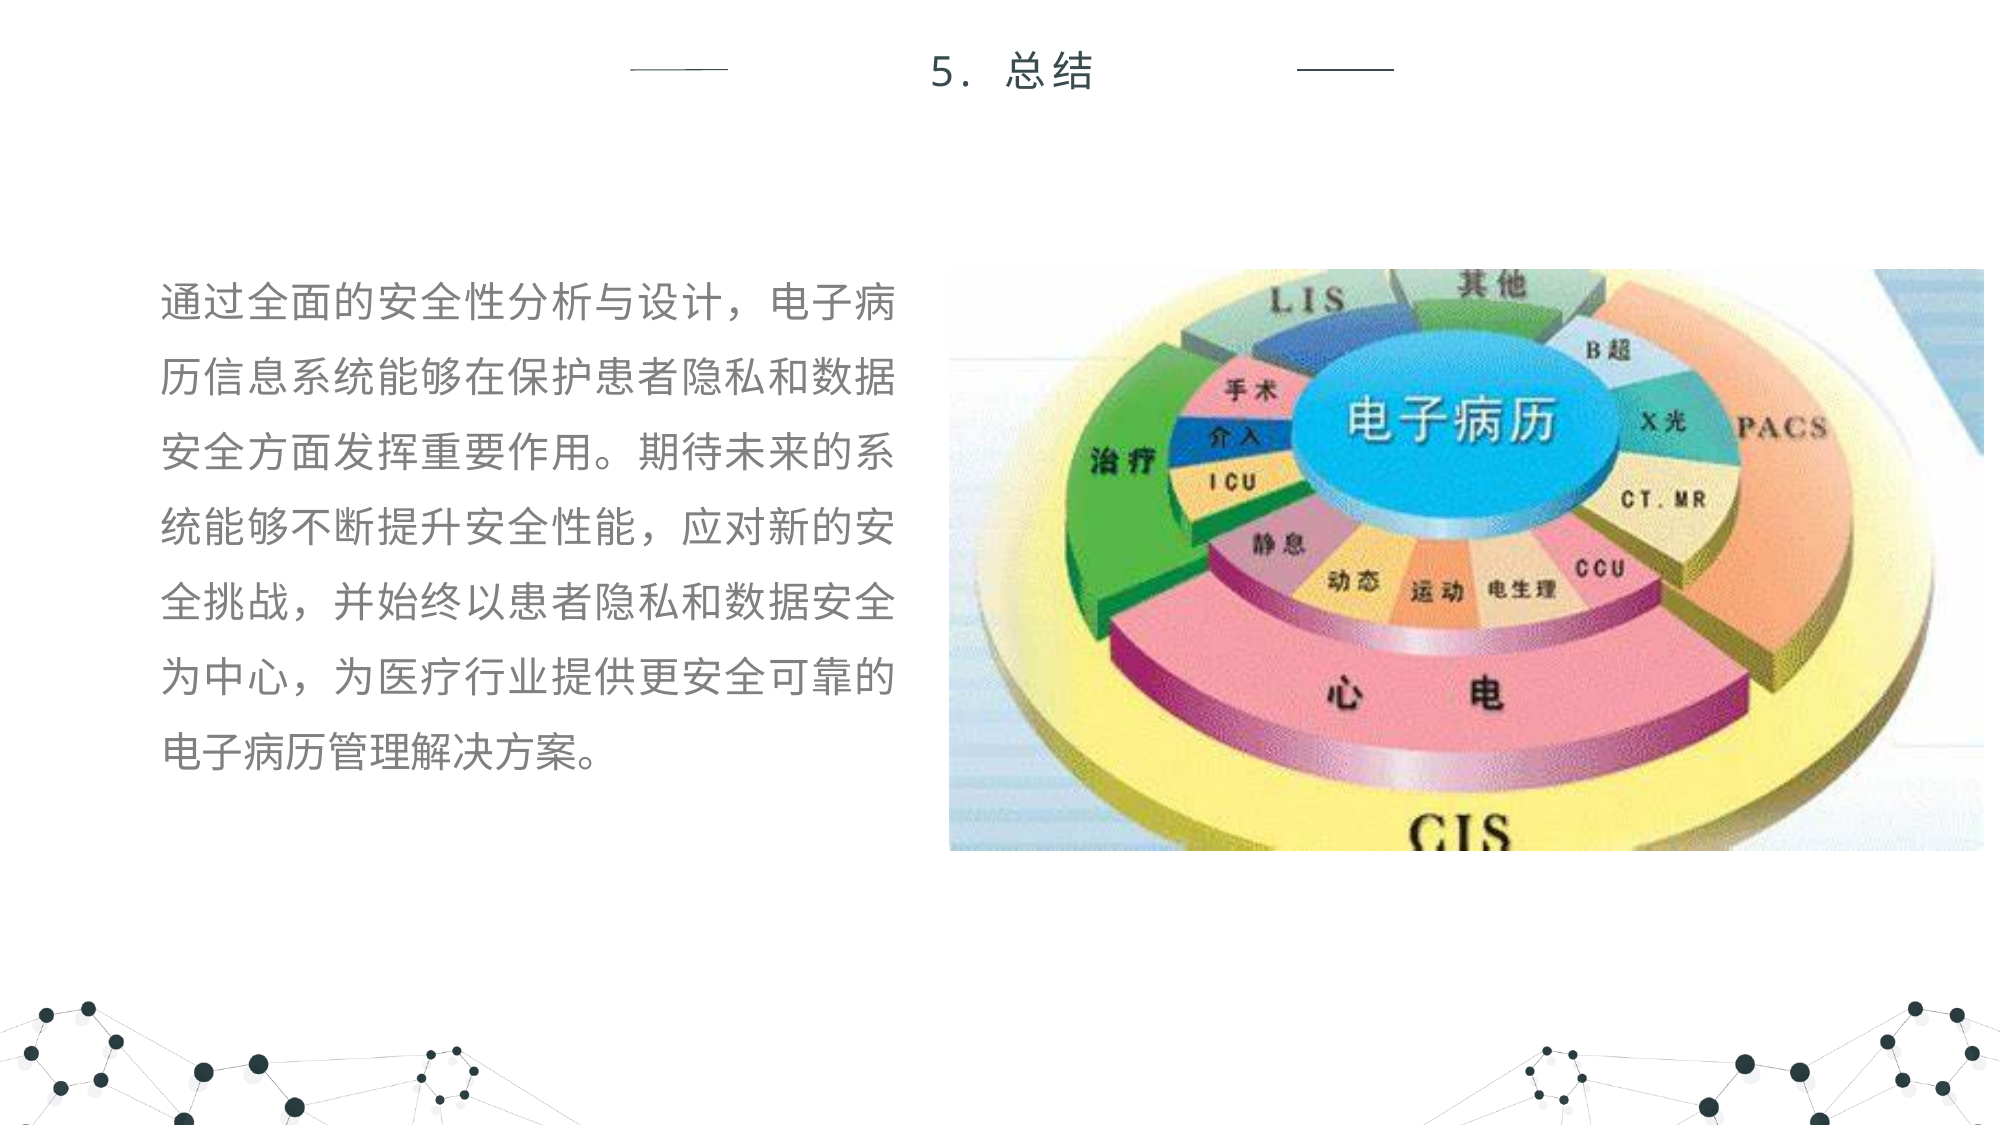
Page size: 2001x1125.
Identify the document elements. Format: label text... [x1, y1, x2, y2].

text_box 5. 总结 [727, 37, 1297, 102]
picture [0, 0, 2001, 1125]
text_box 通过全面的安全性分析与设计，电子病历信息系统能够在保护患者隐私和数据安全方面发挥重要作用。期待未来的系统能够不断提升安全性能，应对新的安全挑战，并始终以患者隐私和数据安全为中心，为医疗行业提供更安全可靠的电子病历管理解决方案。 [145, 243, 912, 923]
